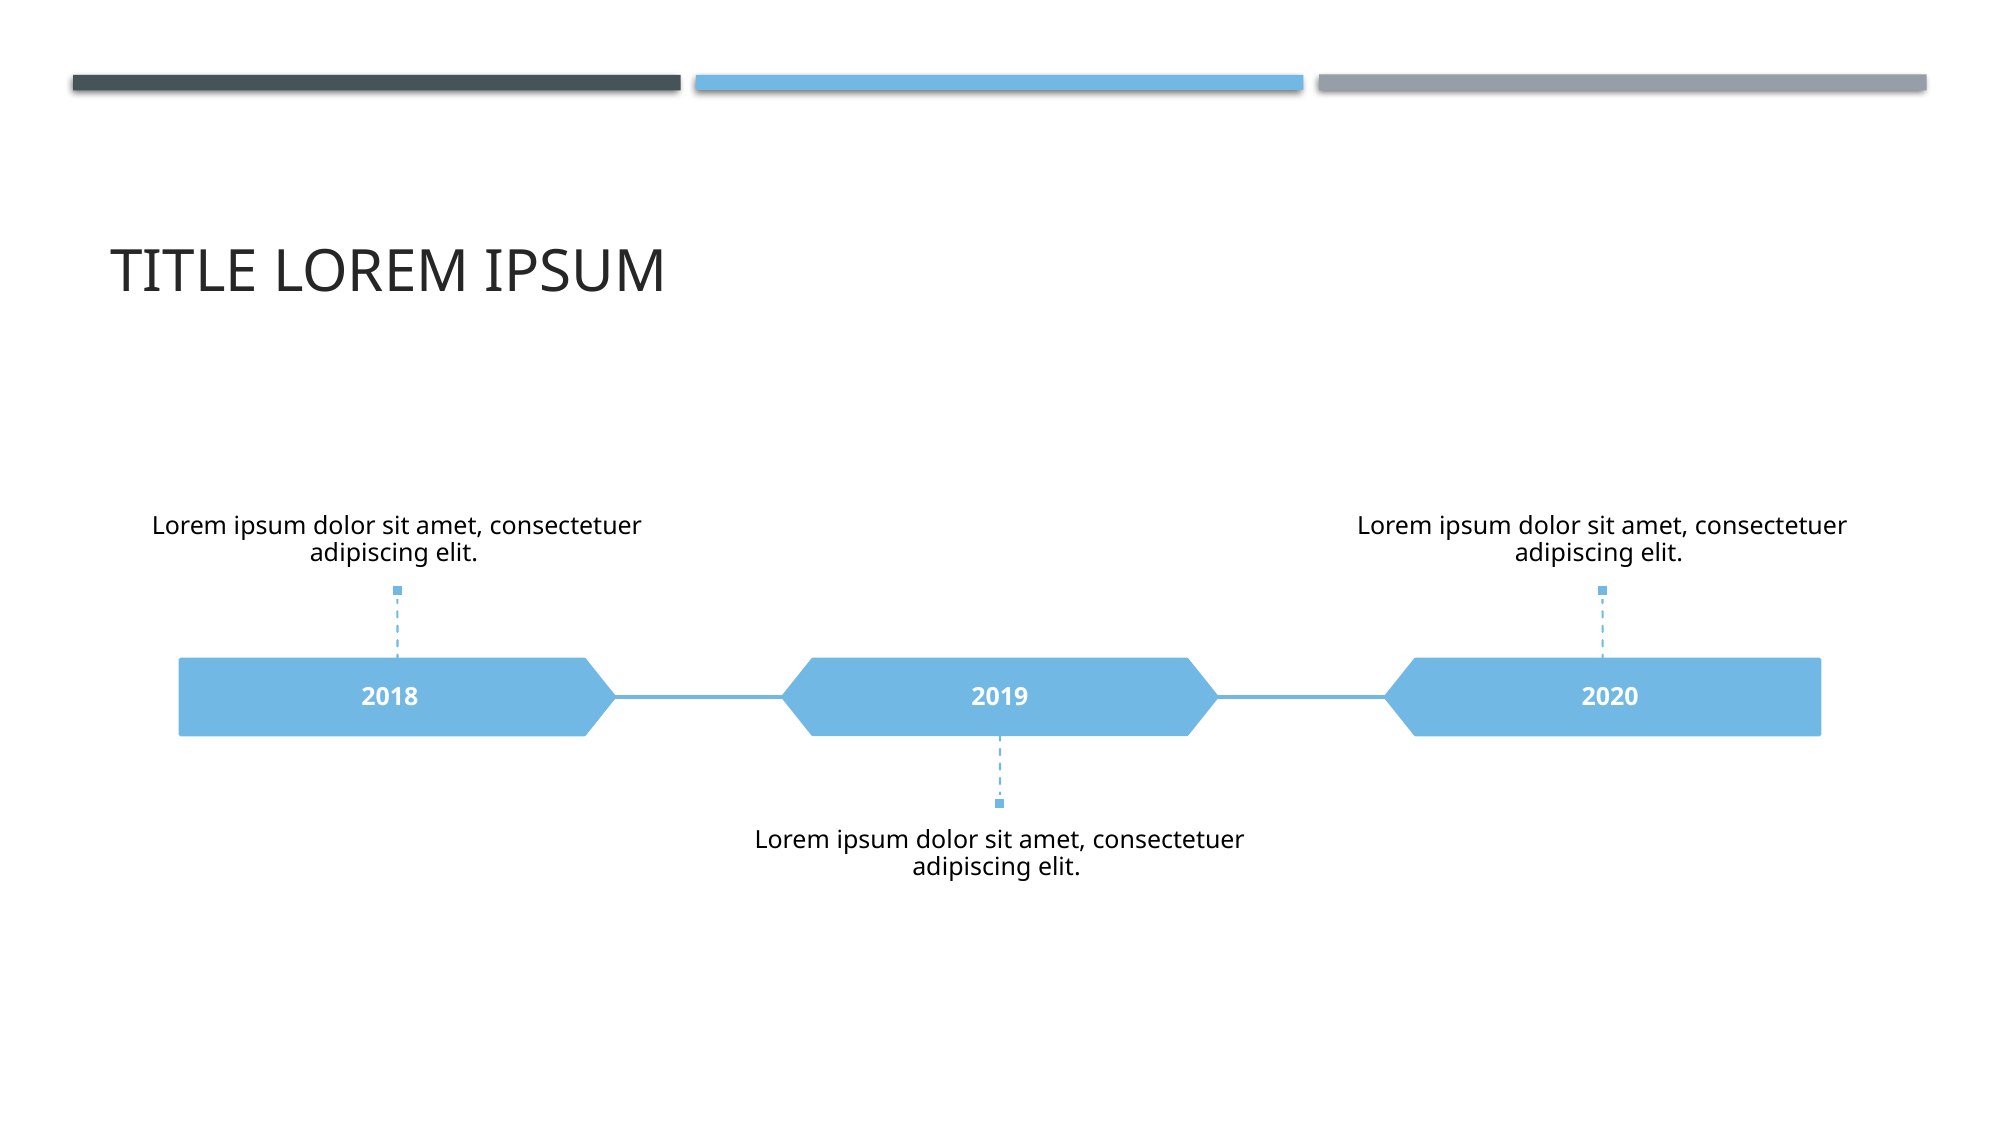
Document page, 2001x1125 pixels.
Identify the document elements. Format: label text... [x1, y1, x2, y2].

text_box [94, 383, 1906, 1011]
title Title Lorem Ipsum [95, 115, 1905, 311]
